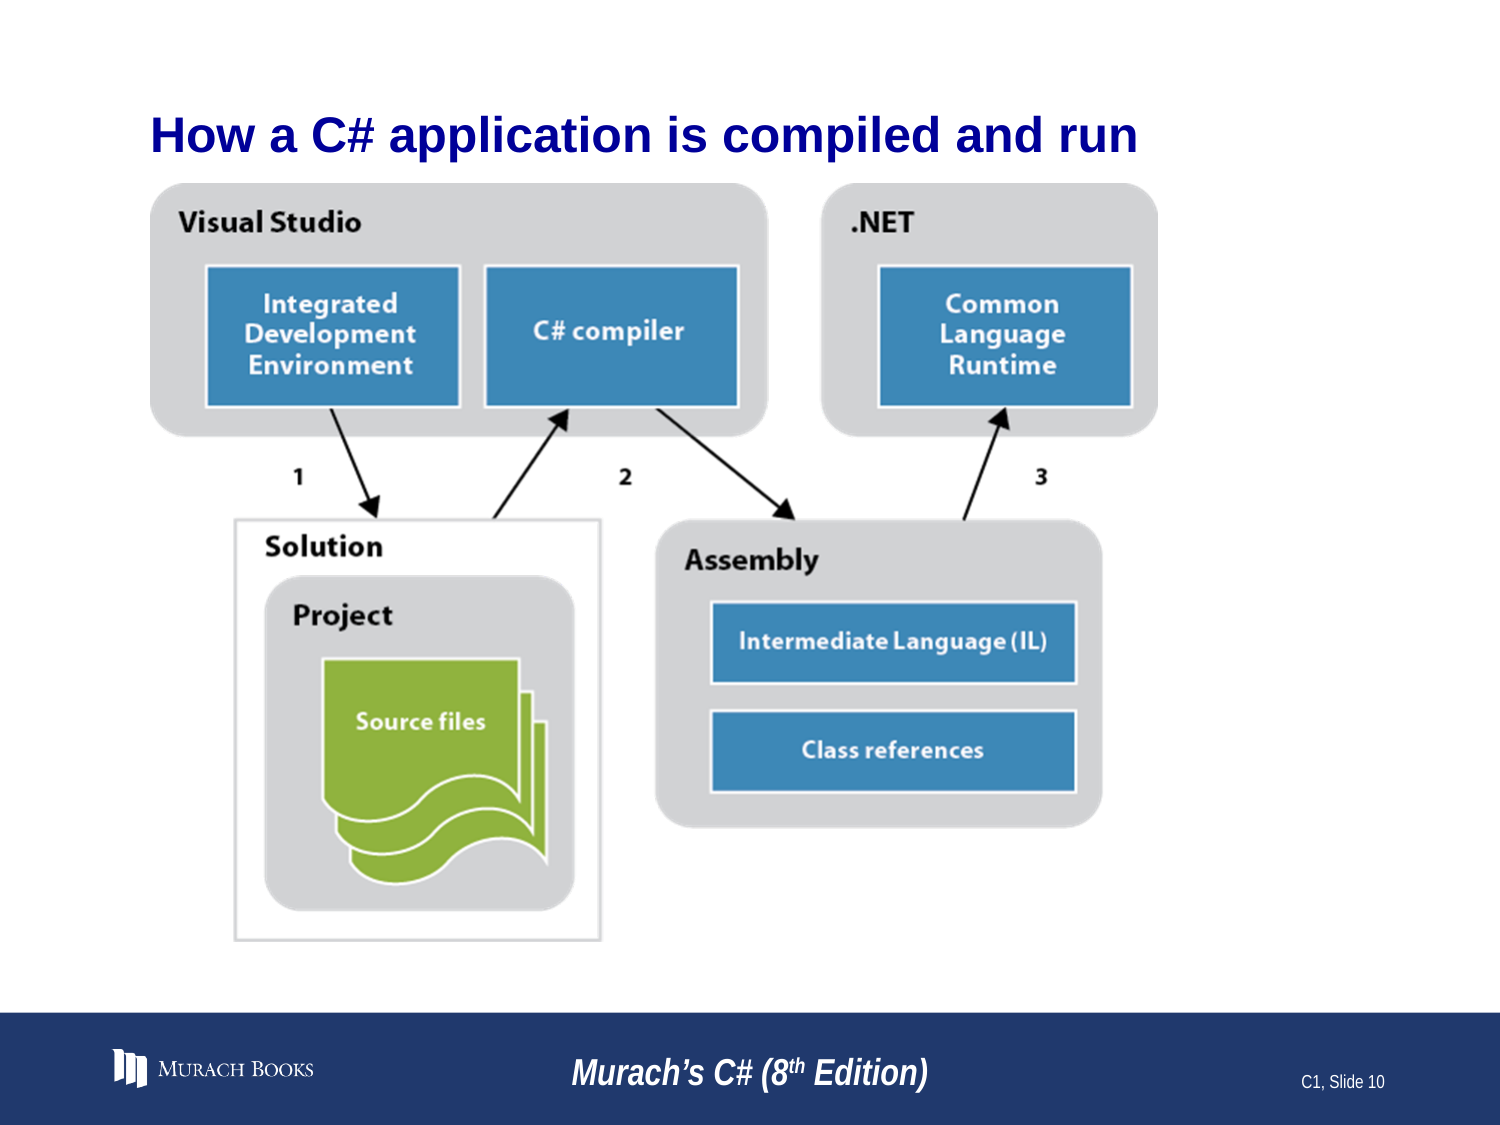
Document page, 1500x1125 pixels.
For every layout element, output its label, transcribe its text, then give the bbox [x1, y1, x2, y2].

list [149, 183, 1158, 942]
slide_number Murach’s C# (8th Edition) [450, 1025, 1050, 1100]
footer [12, 1025, 450, 1100]
title How a C# application is compiled and run [150, 102, 1350, 164]
slide_number C1, Slide 10 [1087, 1025, 1400, 1100]
